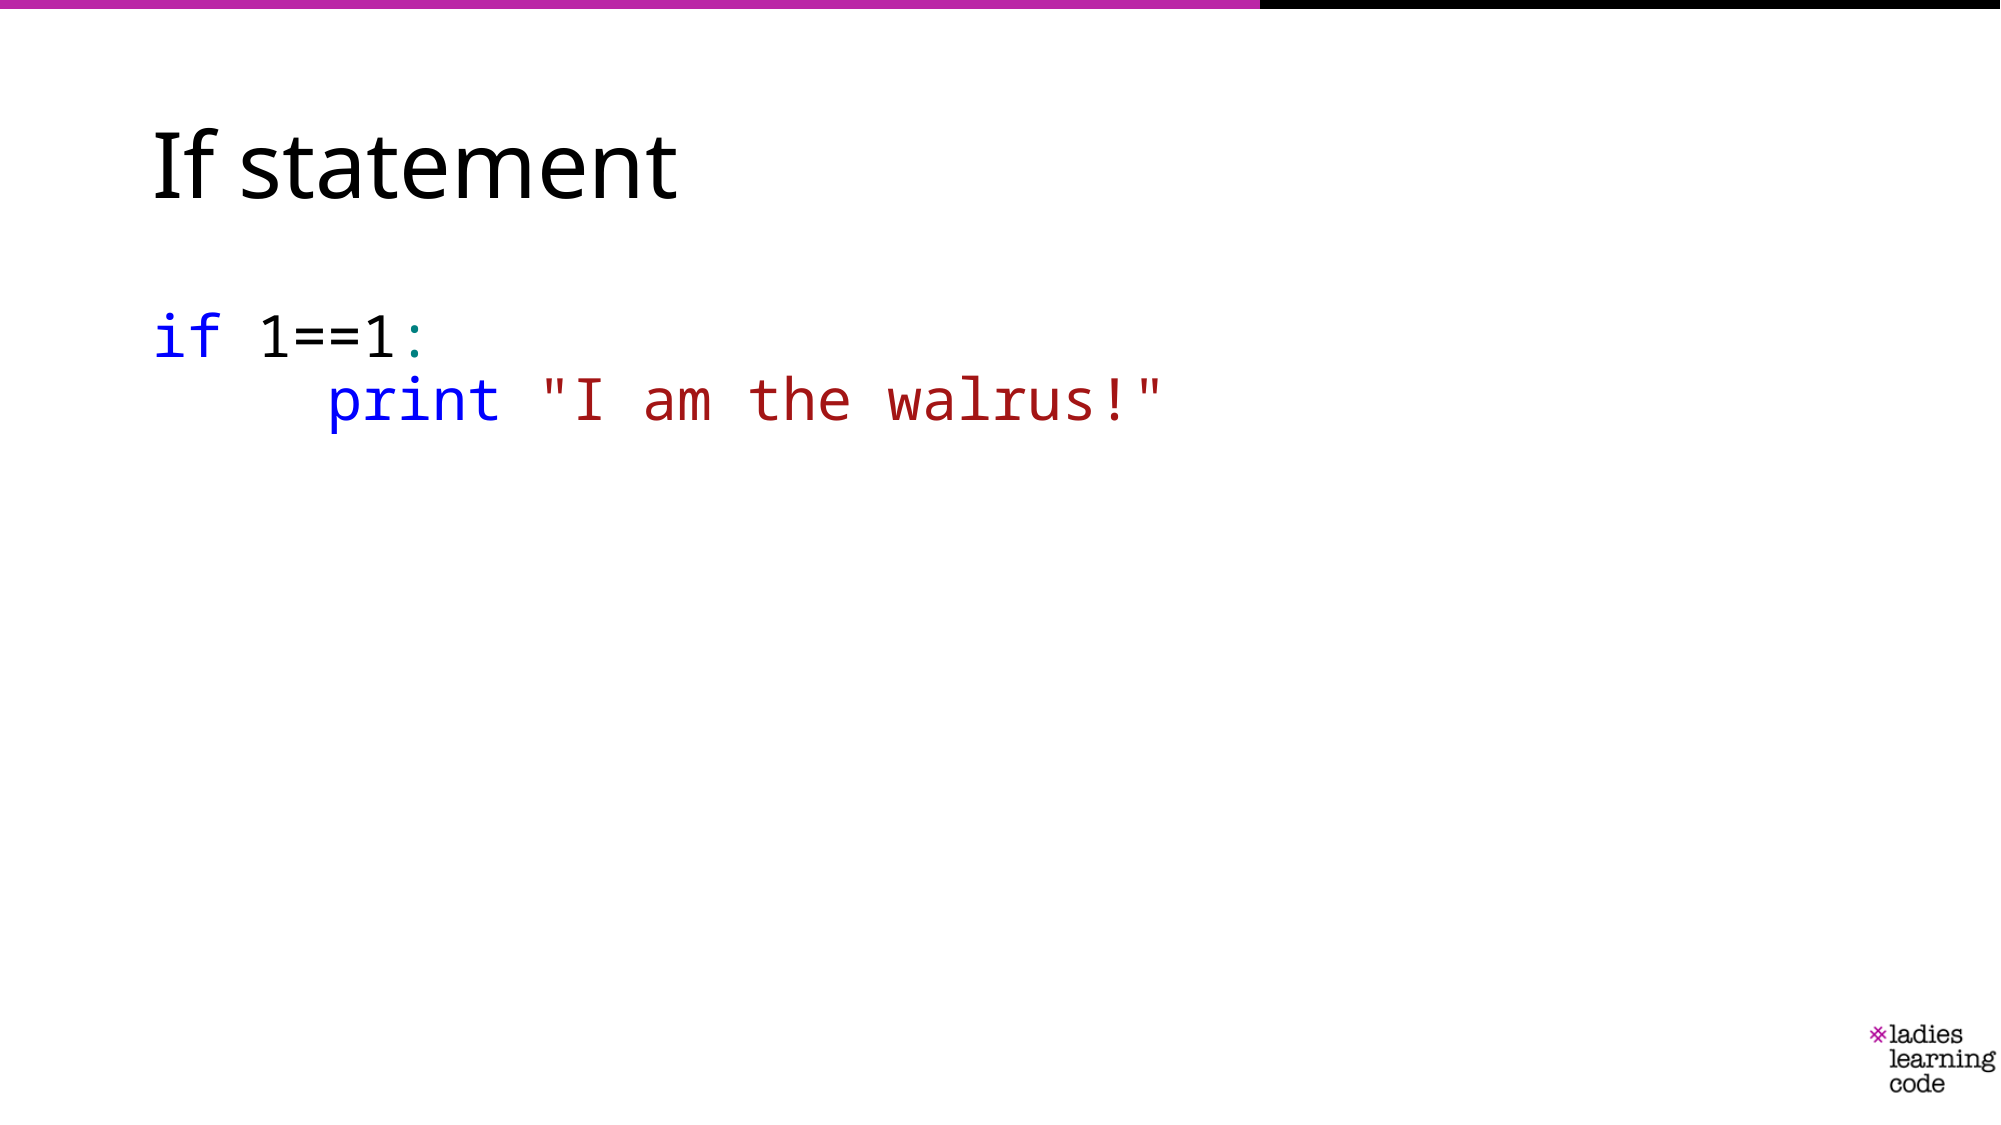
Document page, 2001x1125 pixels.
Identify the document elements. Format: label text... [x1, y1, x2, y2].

list if 1==1: print "I am the walrus!" [137, 299, 1863, 1014]
title If statement [137, 59, 1863, 278]
picture [1865, 990, 2000, 1125]
